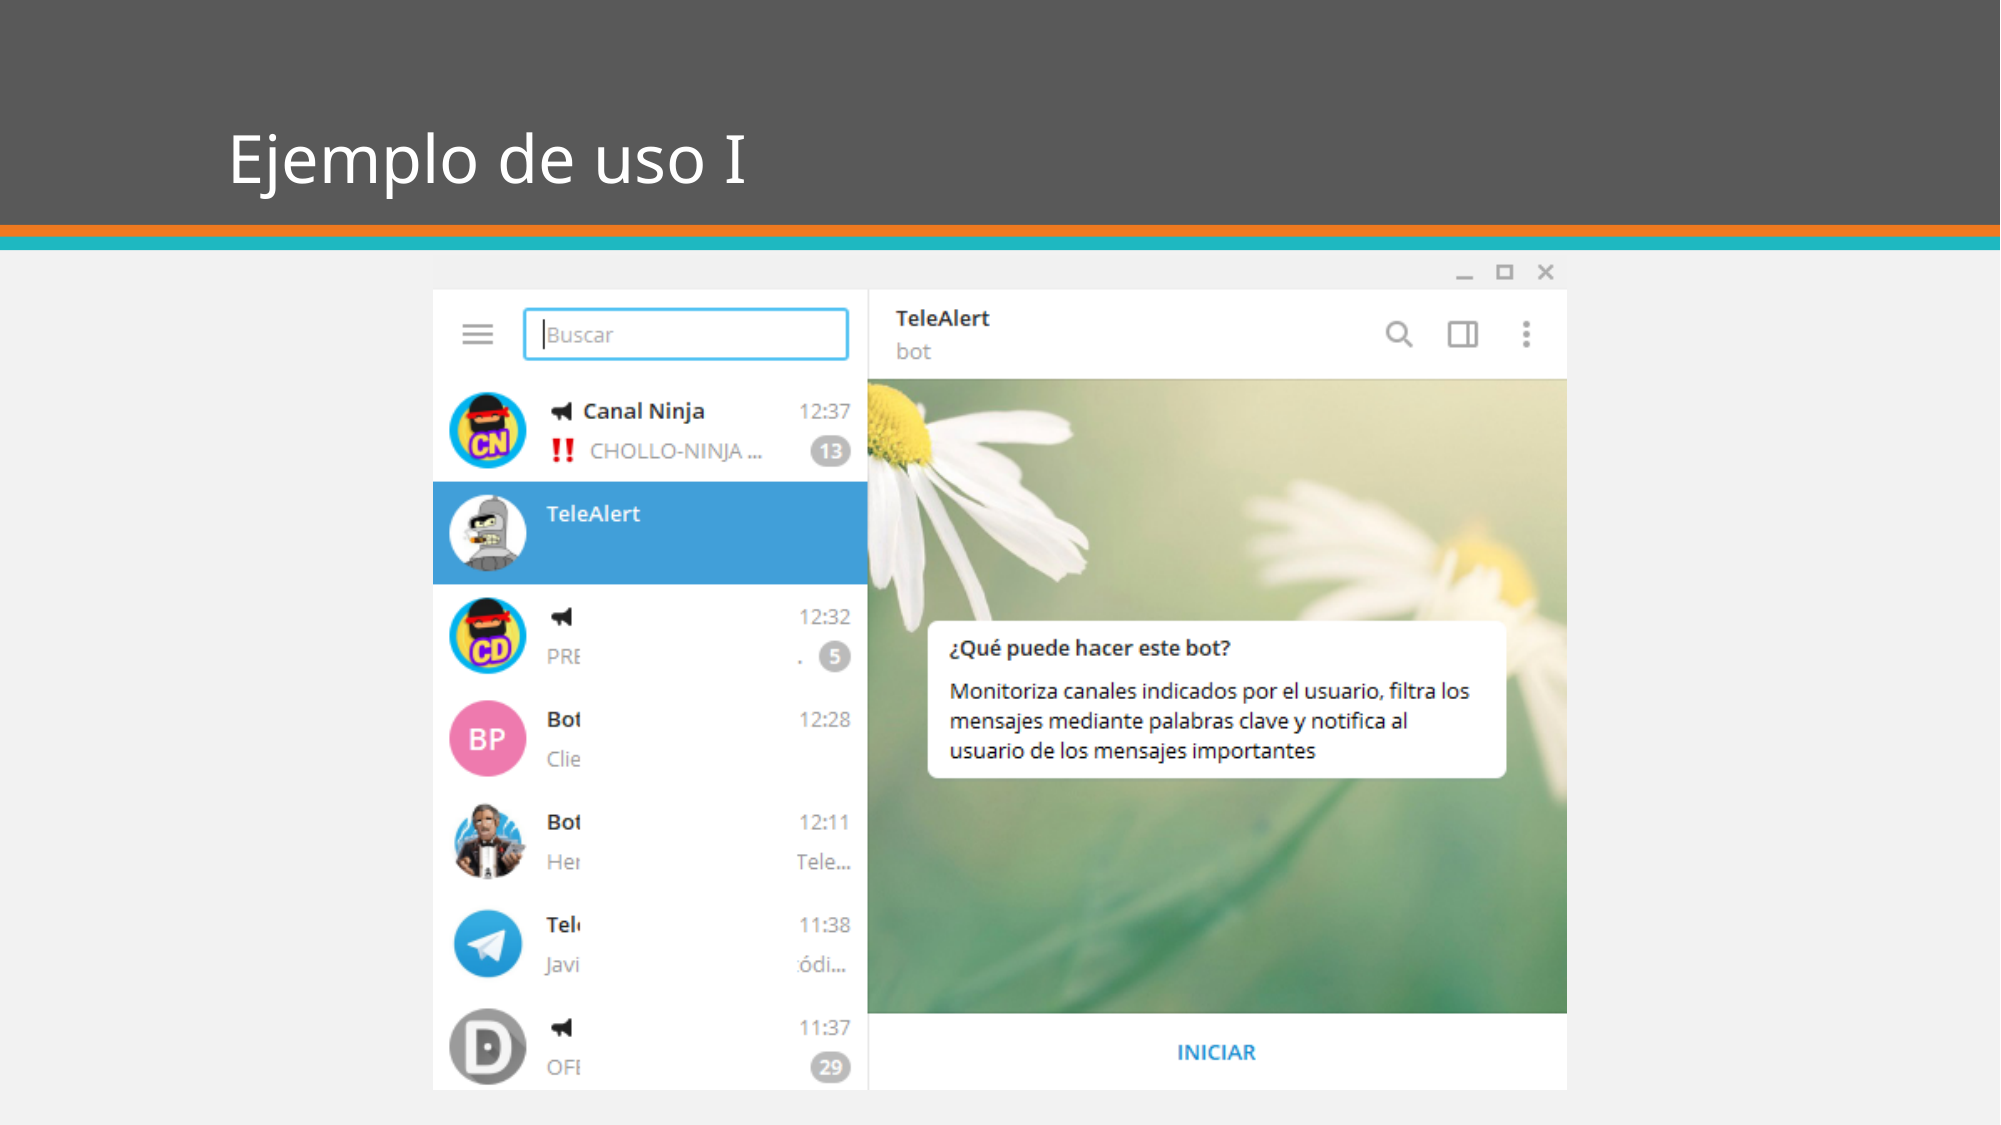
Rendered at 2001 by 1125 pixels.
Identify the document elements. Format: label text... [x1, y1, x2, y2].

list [433, 255, 1567, 1090]
title Ejemplo de uso I [212, 35, 1788, 206]
